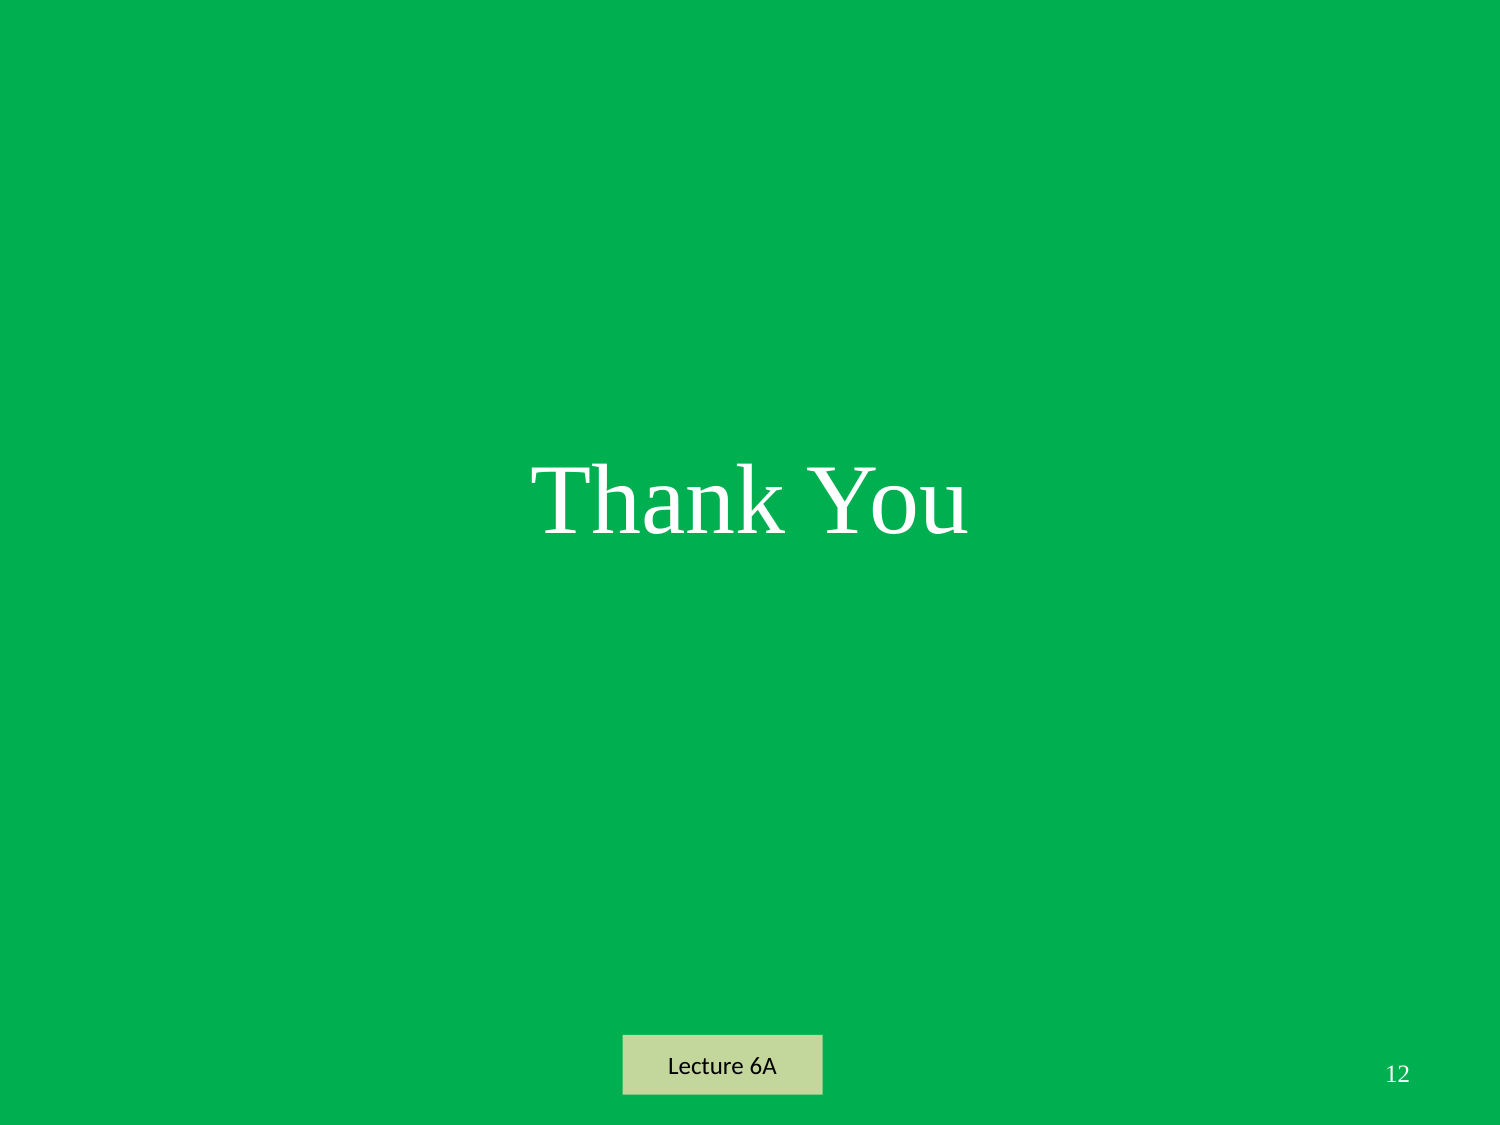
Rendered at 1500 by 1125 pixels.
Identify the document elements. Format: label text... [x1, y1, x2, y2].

slide_number 12 [1074, 1042, 1425, 1103]
text_box Lecture 6A [622, 1034, 823, 1095]
title Thank You [75, 375, 1425, 613]
